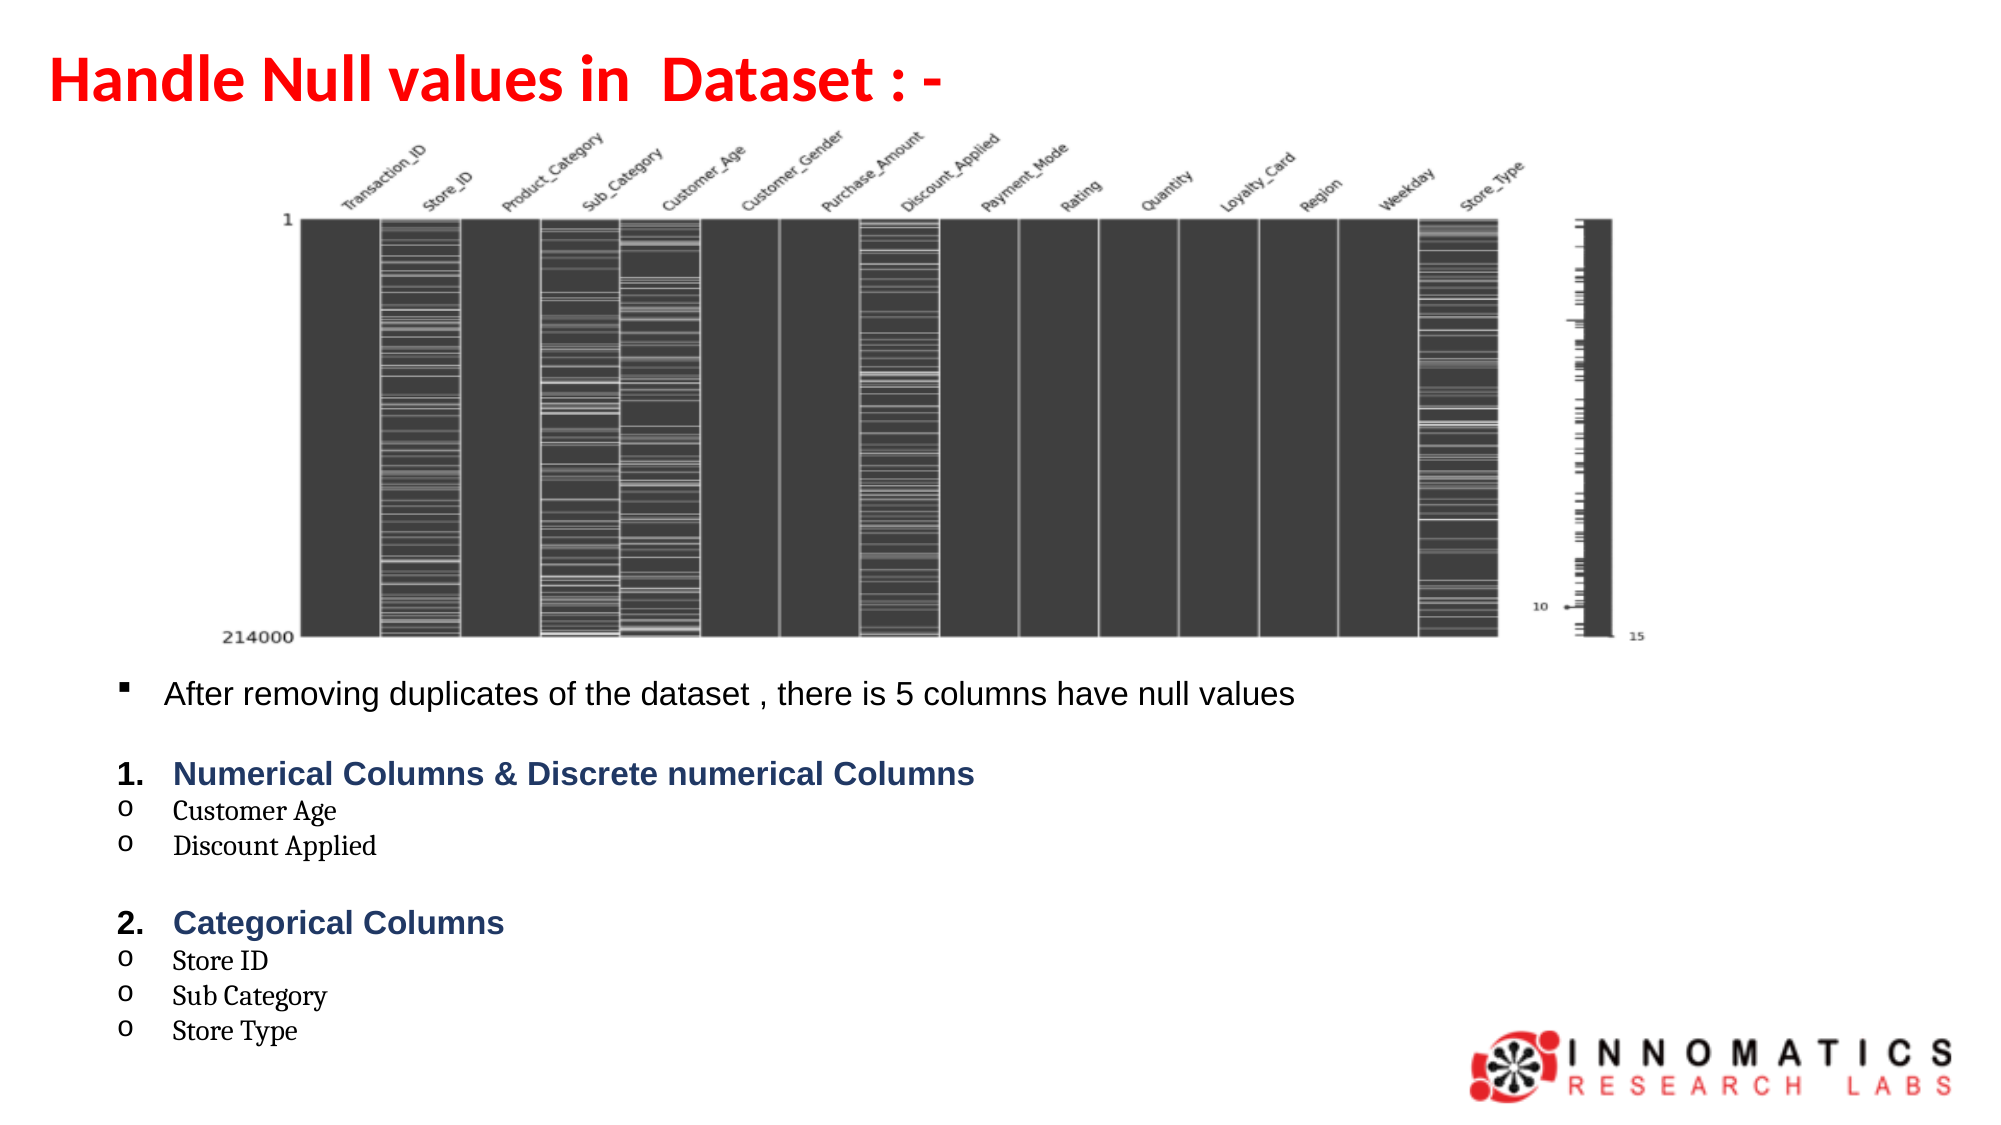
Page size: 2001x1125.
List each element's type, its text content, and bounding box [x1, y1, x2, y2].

text_box Handle Null values in Dataset : - [34, 27, 1035, 123]
picture [1445, 1014, 1975, 1125]
text_box After removing duplicates of the dataset , there is 5 columns have null values Numerical Columns & Discrete numerical Columns Customer Age Discount Applied Categorical Columns Store ID Sub Category Store Type [102, 664, 1666, 1054]
picture [207, 123, 1667, 665]
